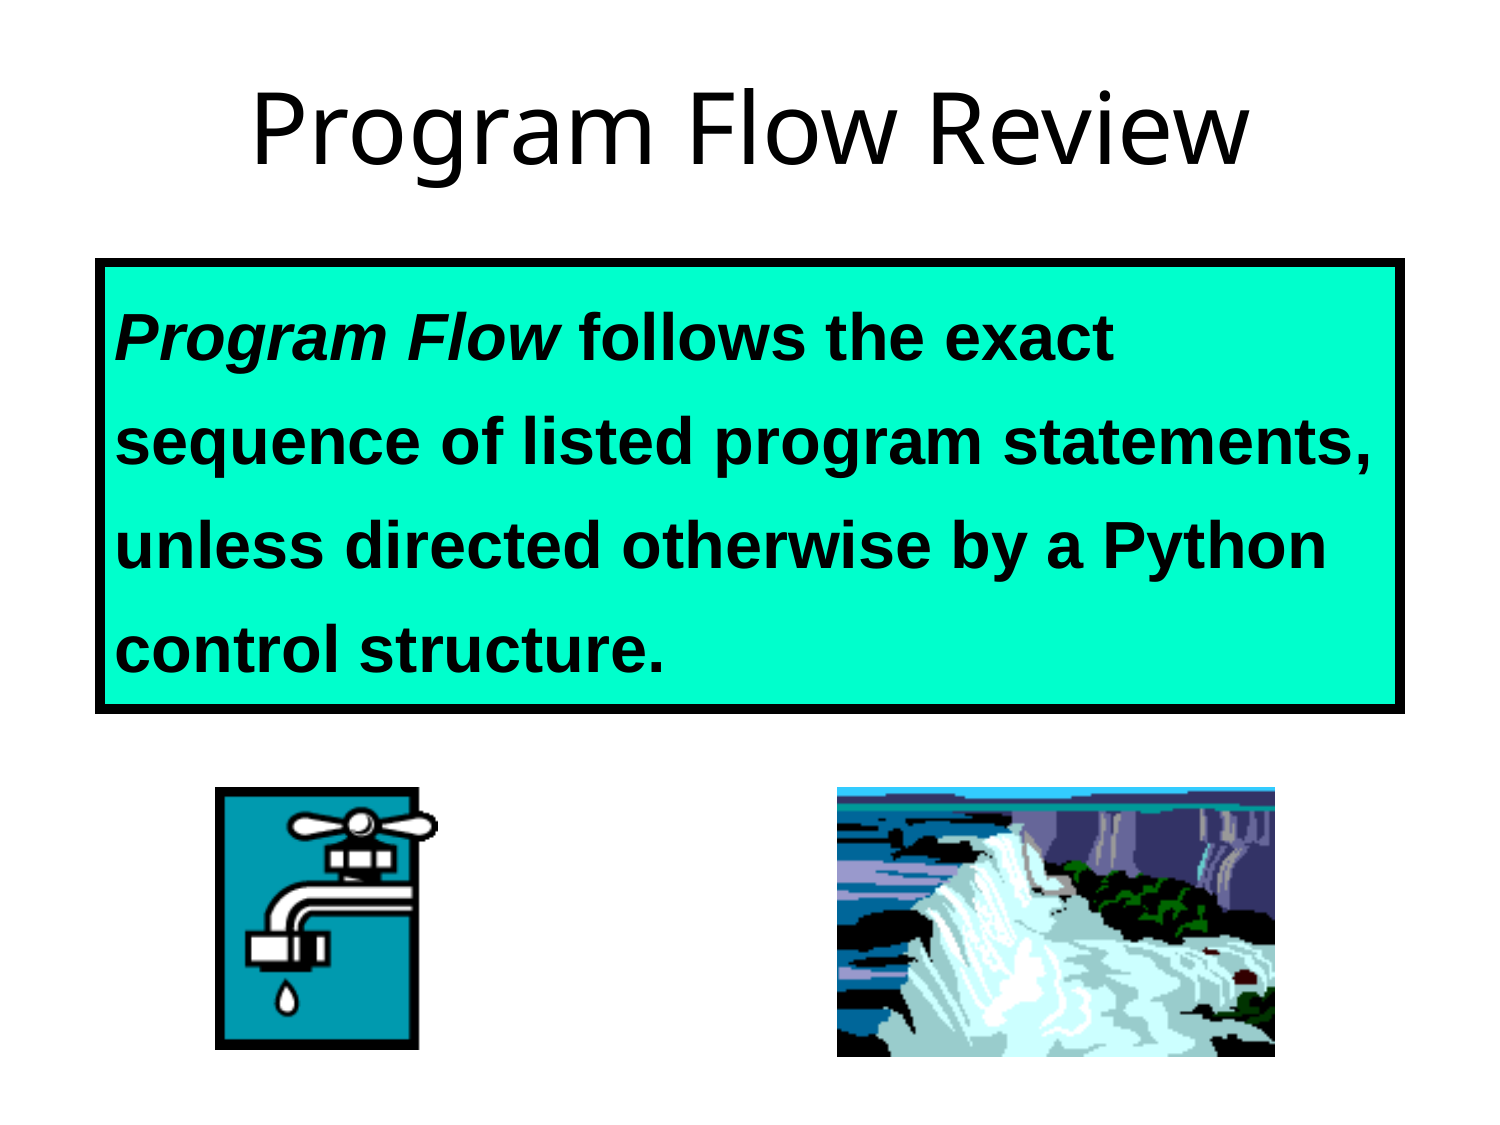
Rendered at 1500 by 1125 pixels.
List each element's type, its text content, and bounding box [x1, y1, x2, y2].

text_box Program Flow follows the exact sequence of listed program statements, unless directed otherwise by a Python control structure. [99, 262, 1400, 709]
picture [837, 787, 1276, 1058]
title Program Flow Review [0, 0, 1500, 250]
picture [215, 787, 438, 1051]
picture [837, 825, 877, 829]
picture [907, 820, 924, 824]
